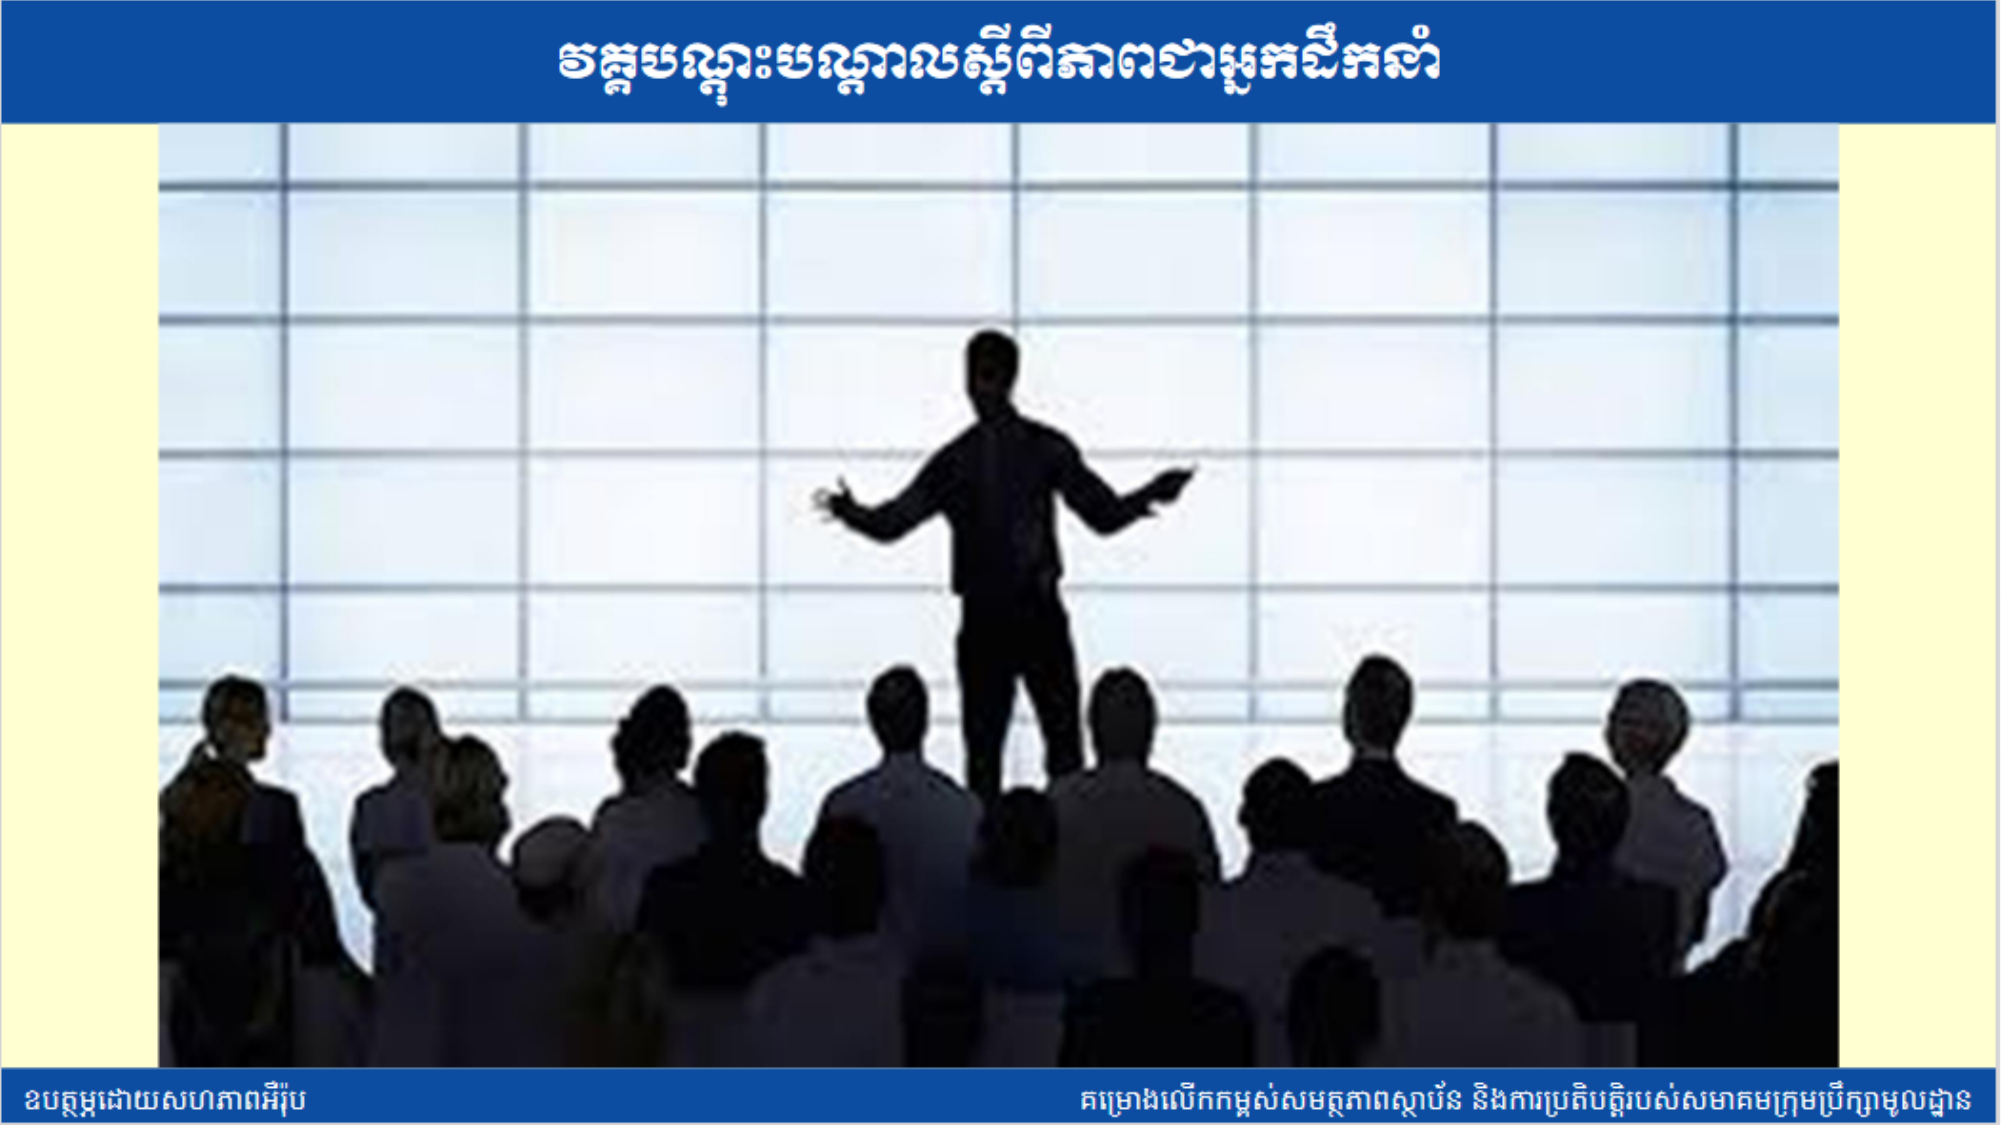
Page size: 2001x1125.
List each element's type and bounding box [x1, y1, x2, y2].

list [0, 0, 2000, 1125]
